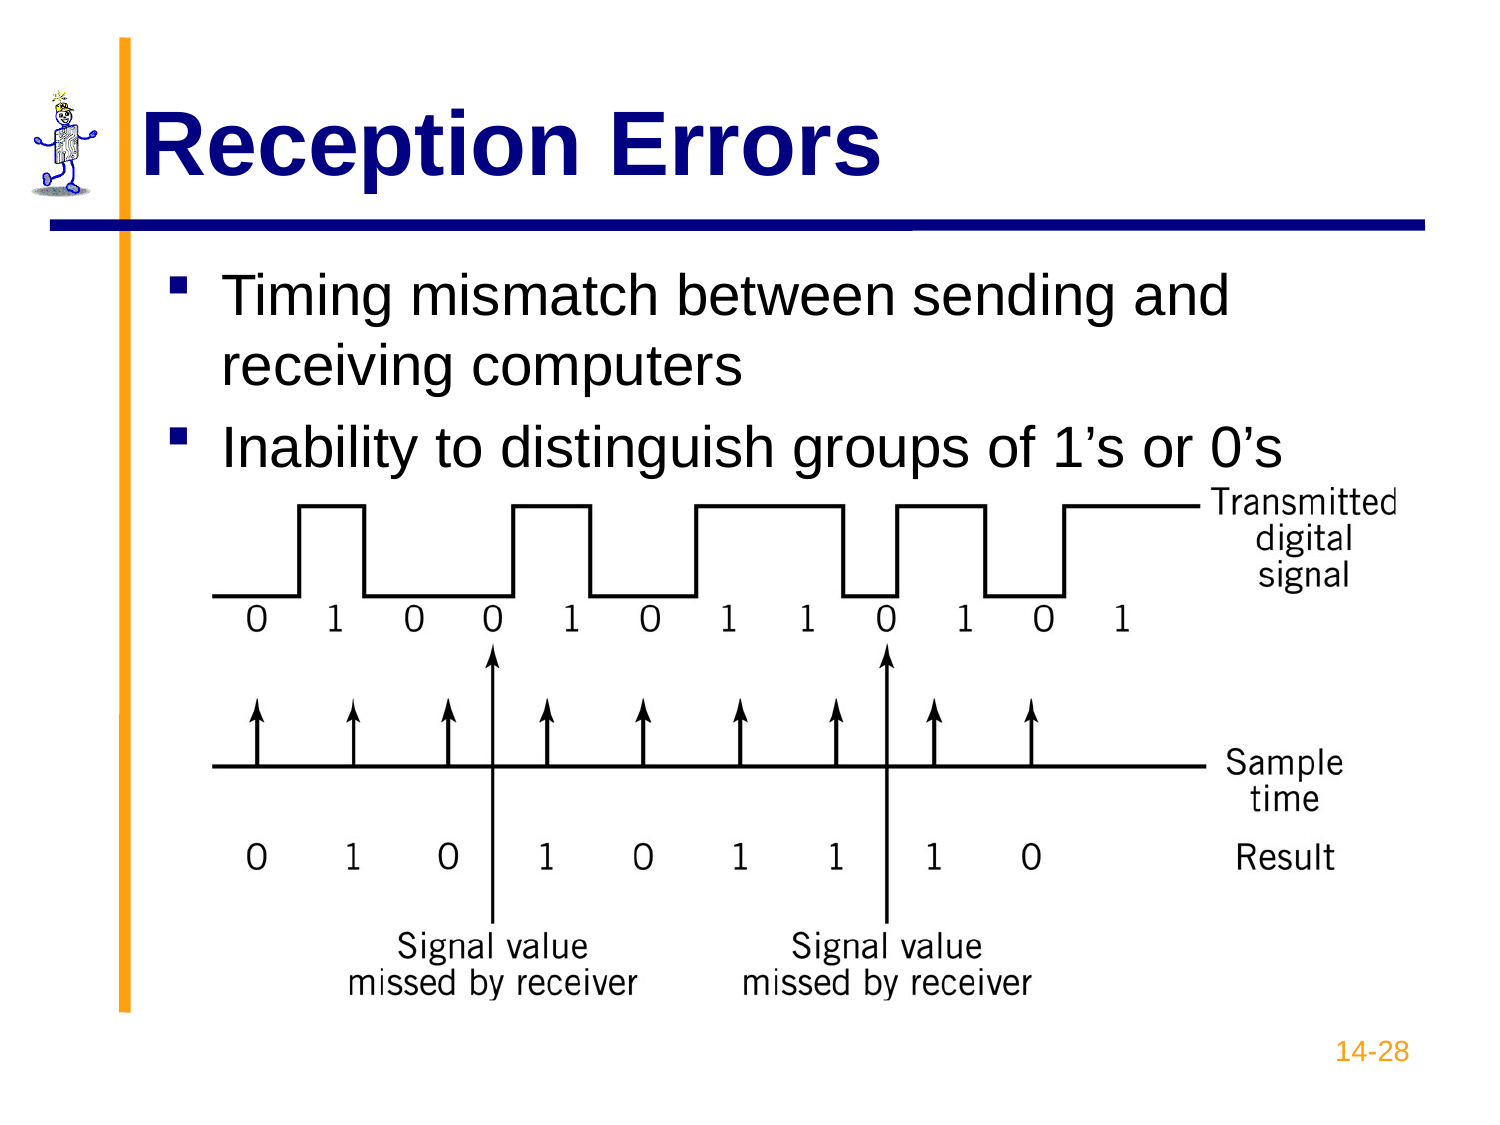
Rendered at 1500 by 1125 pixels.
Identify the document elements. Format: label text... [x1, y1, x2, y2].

slide_number 14-28 [1074, 1024, 1426, 1103]
title Reception Errors [124, 44, 1426, 233]
list Timing mismatch between sending and receiving computers Inability to distinguish groups of 1’s or 0’s [149, 249, 1426, 476]
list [212, 487, 1396, 1001]
picture [24, 87, 105, 204]
